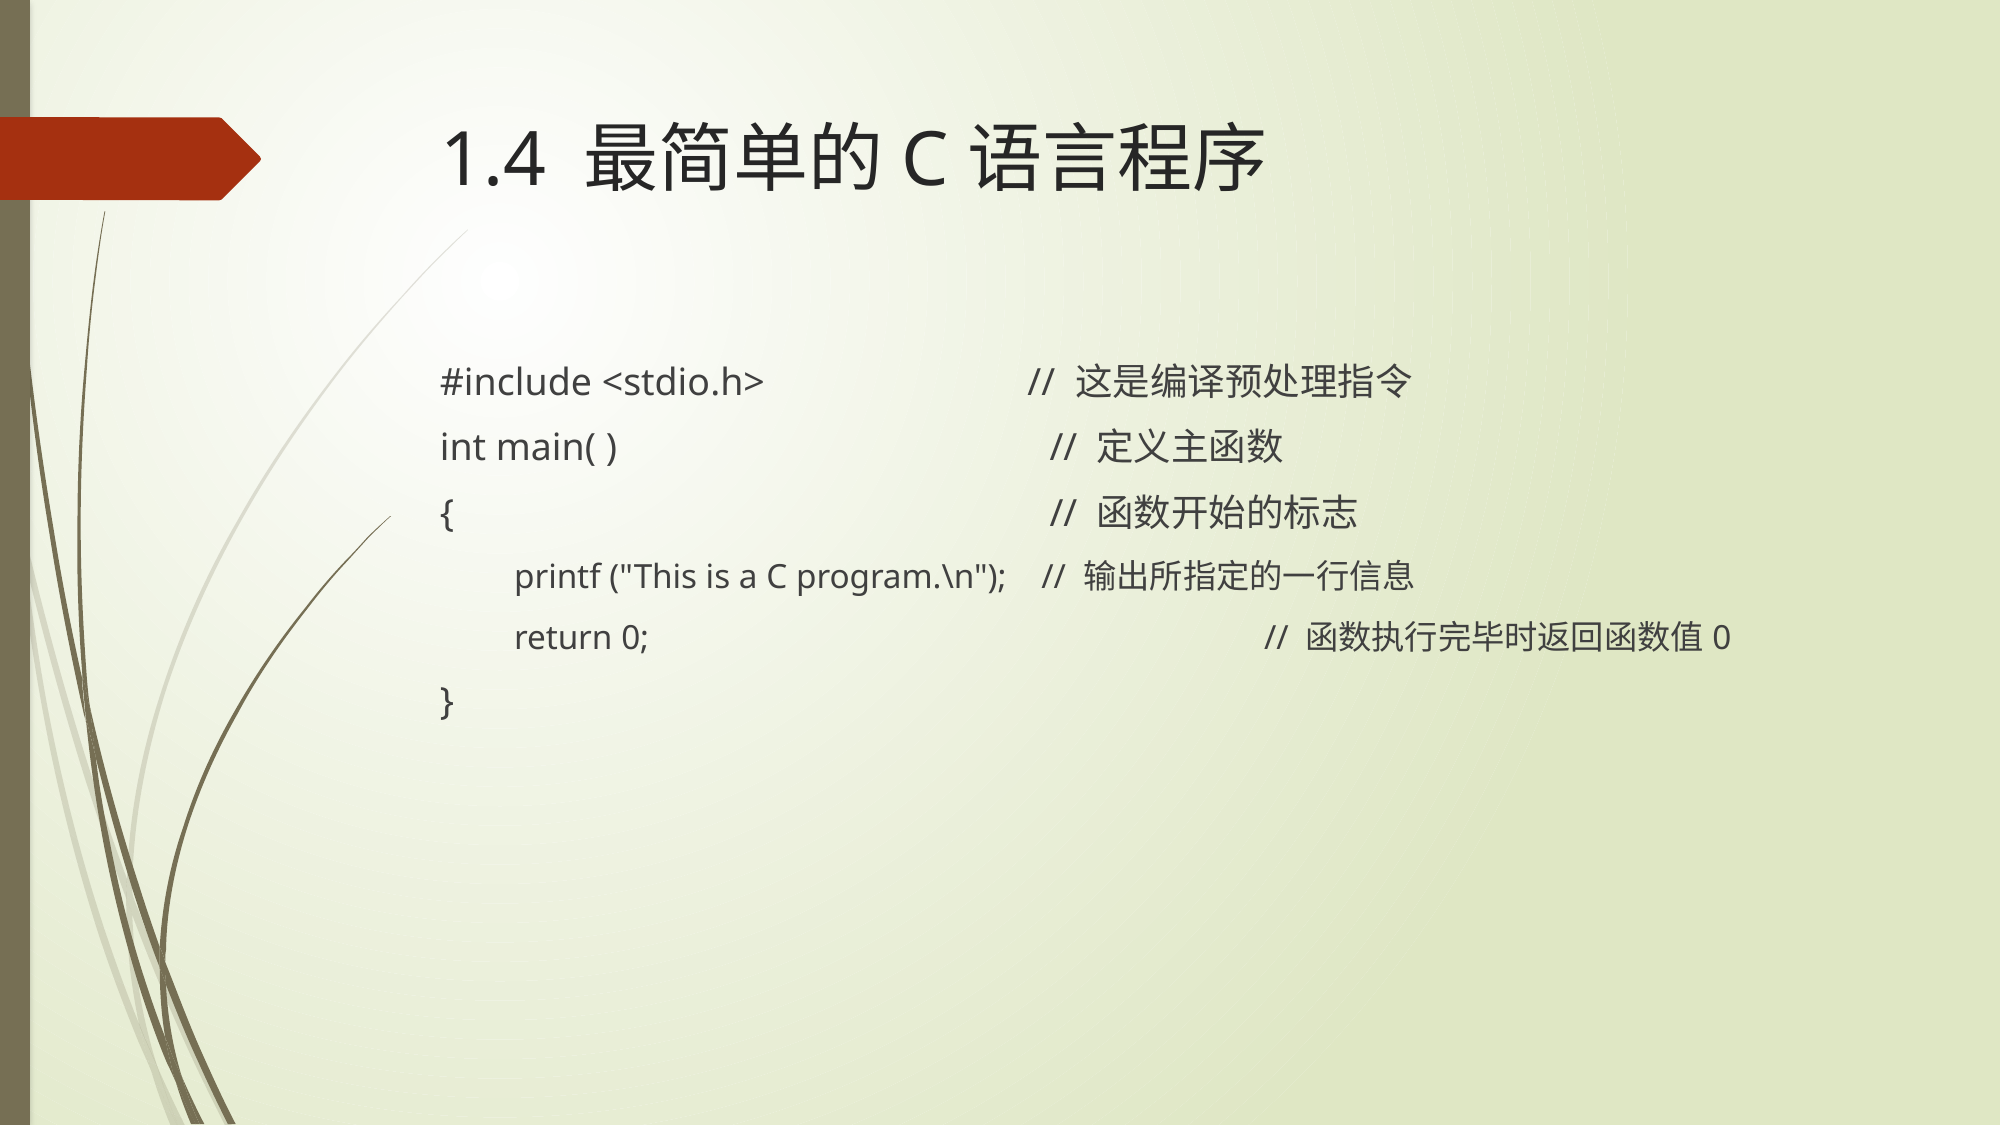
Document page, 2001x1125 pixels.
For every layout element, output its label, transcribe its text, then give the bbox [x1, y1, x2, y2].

list #include <stdio.h> // 这是编译预处理指令 int main( ) // 定义主函数 { // 函数开始的标志 printf ("This is a C program.\n"); // 输出所指定的一行信息 return 0; // 函数执行完毕时返回函数值0 } [424, 350, 1888, 970]
title 1.4 最简单的C语言程序 [425, 102, 1888, 313]
